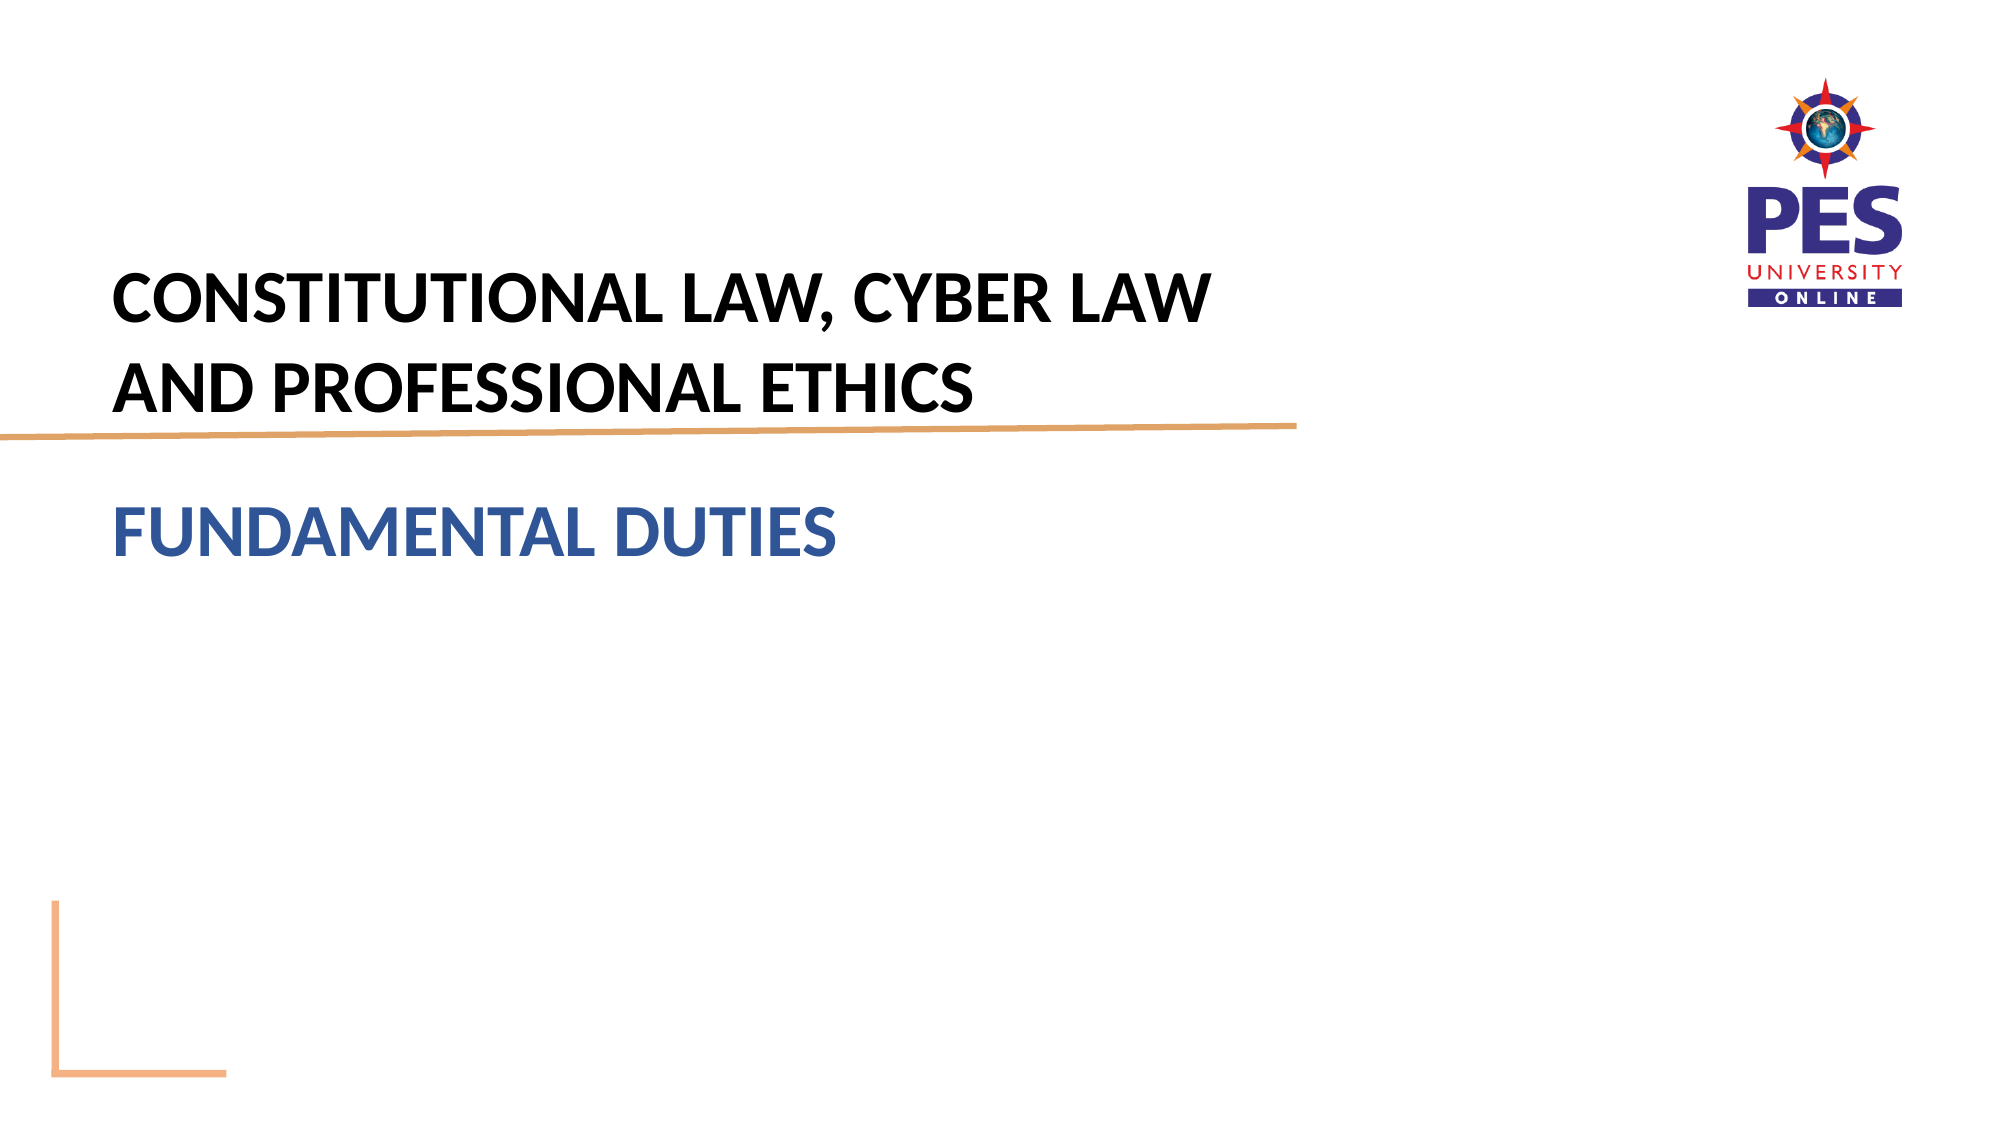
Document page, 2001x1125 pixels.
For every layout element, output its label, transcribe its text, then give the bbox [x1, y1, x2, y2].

text_box FUNDAMENTAL DUTIES [98, 473, 1329, 579]
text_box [51, 900, 227, 1078]
picture [1748, 76, 1902, 307]
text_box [0, 425, 1297, 438]
text_box Constitutional Law, Cyber Law and Professional Ethics [98, 240, 1329, 436]
